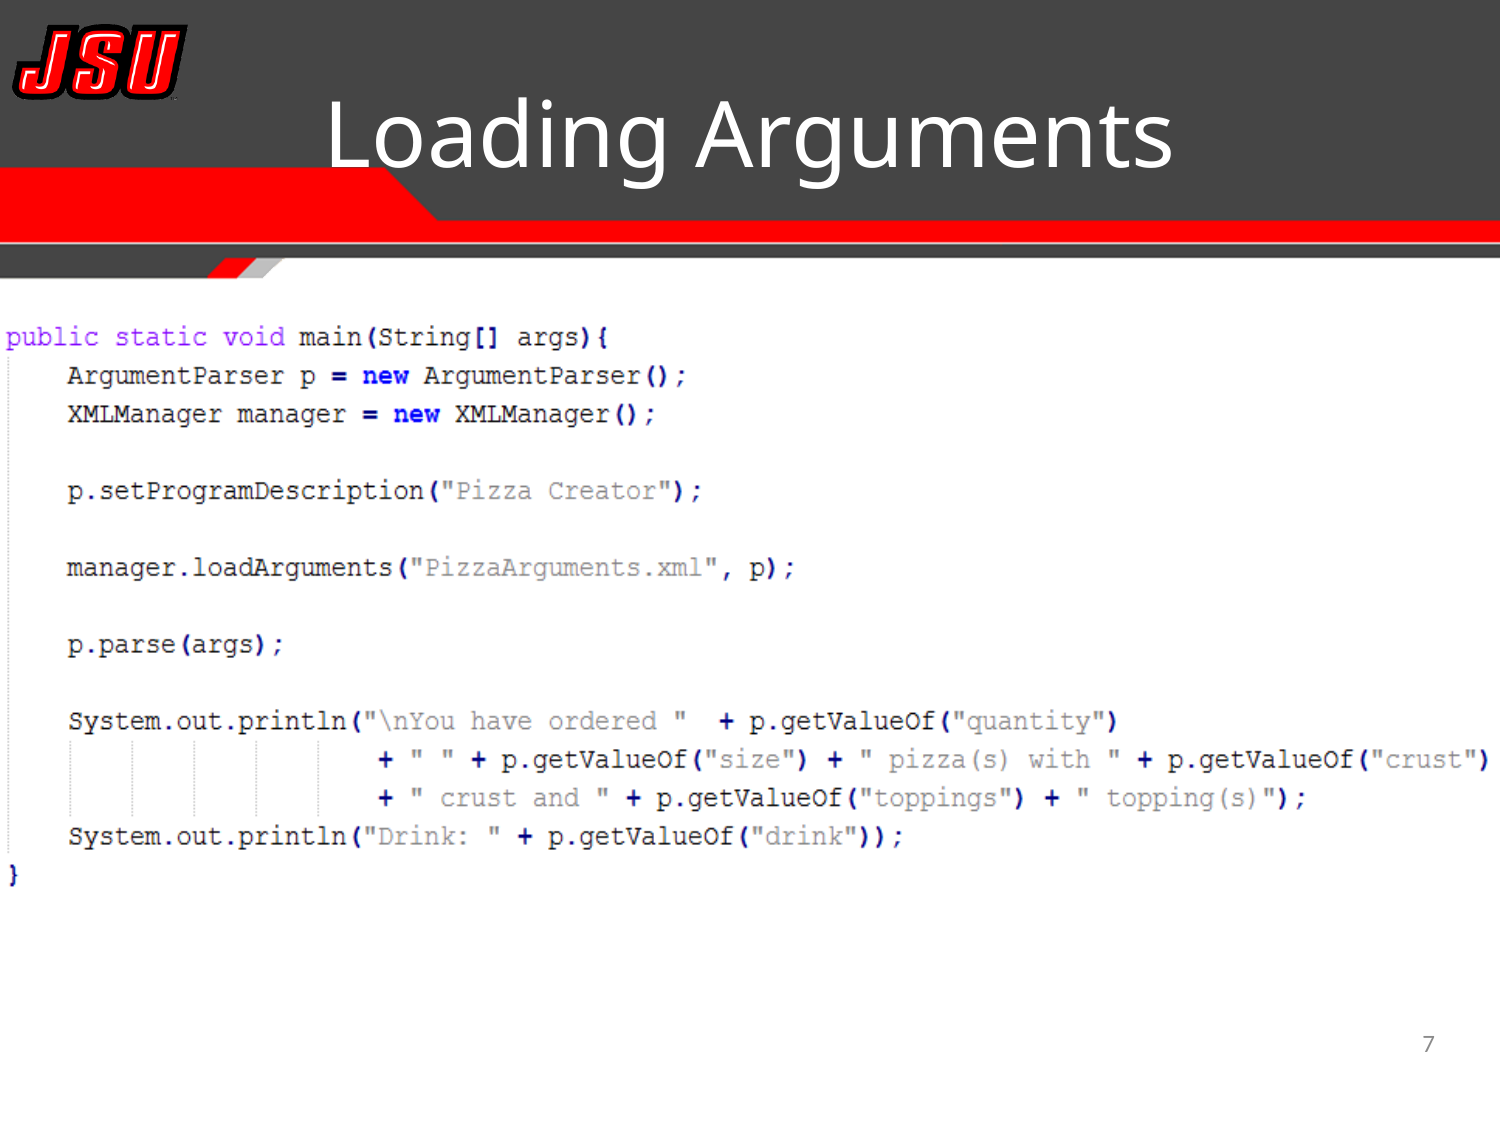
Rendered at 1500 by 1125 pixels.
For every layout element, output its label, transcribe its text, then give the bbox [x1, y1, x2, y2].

slide_number 7 [1100, 1012, 1450, 1073]
title Loading Arguments [75, 37, 1425, 225]
picture [0, 0, 1500, 1125]
